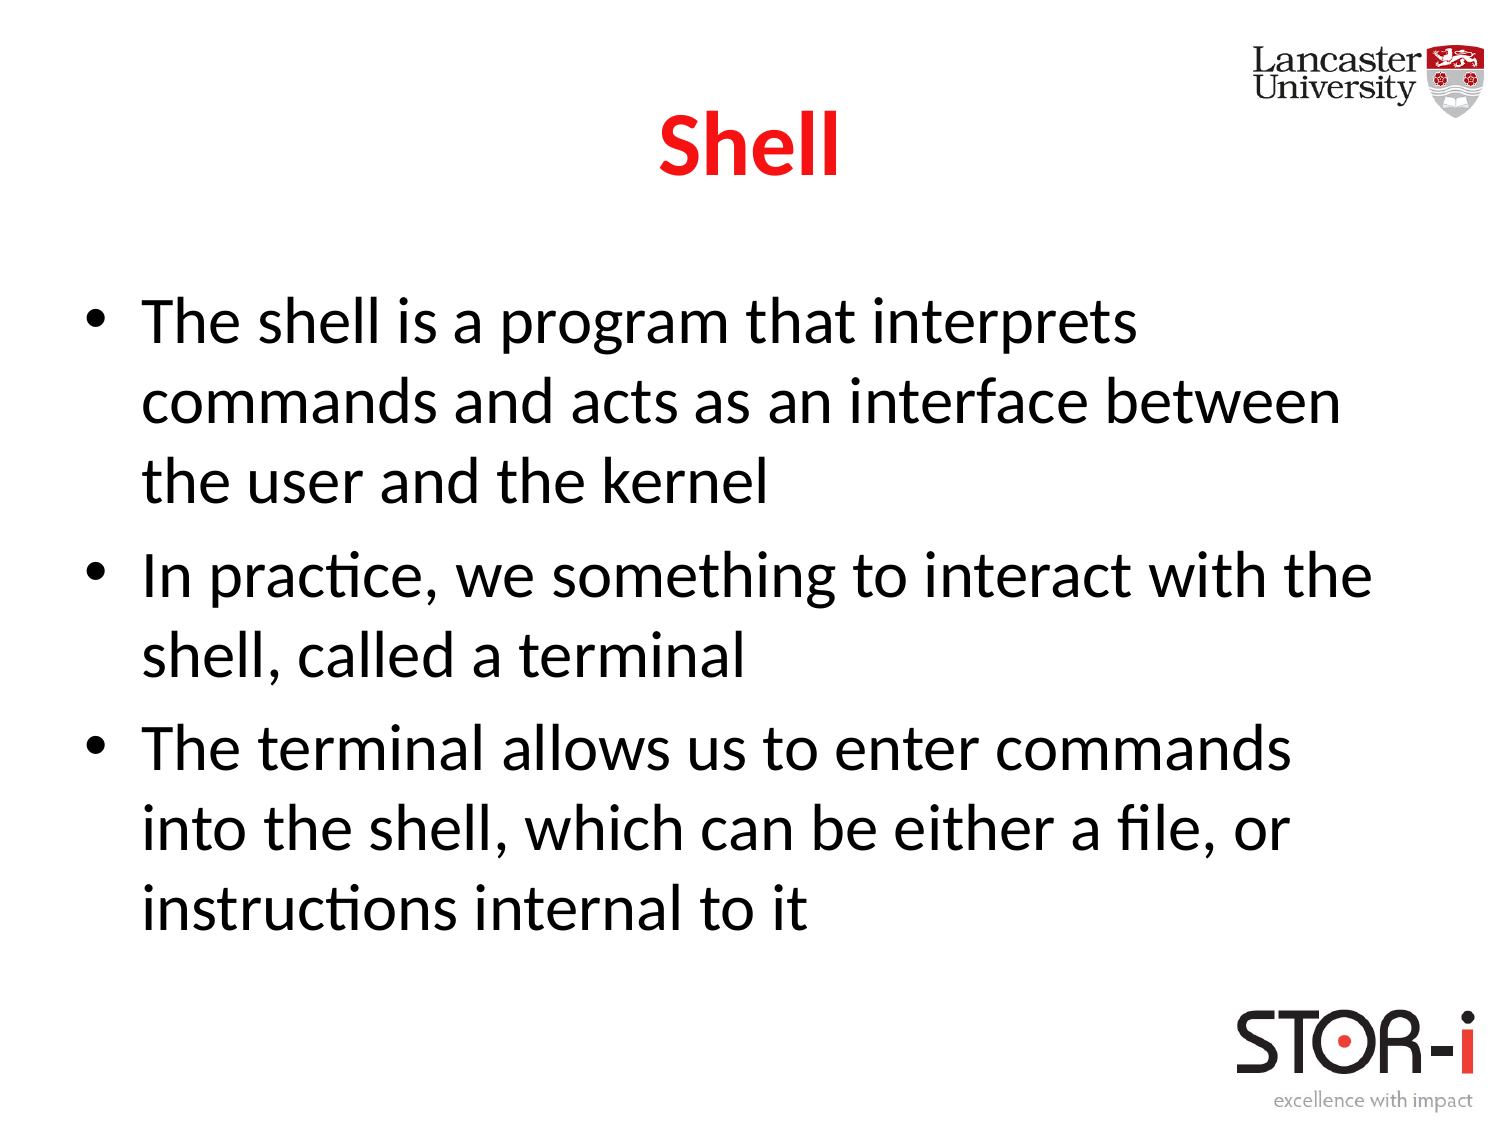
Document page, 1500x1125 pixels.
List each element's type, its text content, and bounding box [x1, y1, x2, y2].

picture [1228, 996, 1500, 1125]
list The shell is a program that interprets commands and acts as an interface between the user and the kernel In practice, we something to interact with the shell, called a terminal The terminal allows us to enter commands into the shell, which can be either a file, or instructions internal to it [70, 269, 1421, 1012]
picture [1425, 45, 1484, 118]
title Shell [75, 45, 1425, 233]
